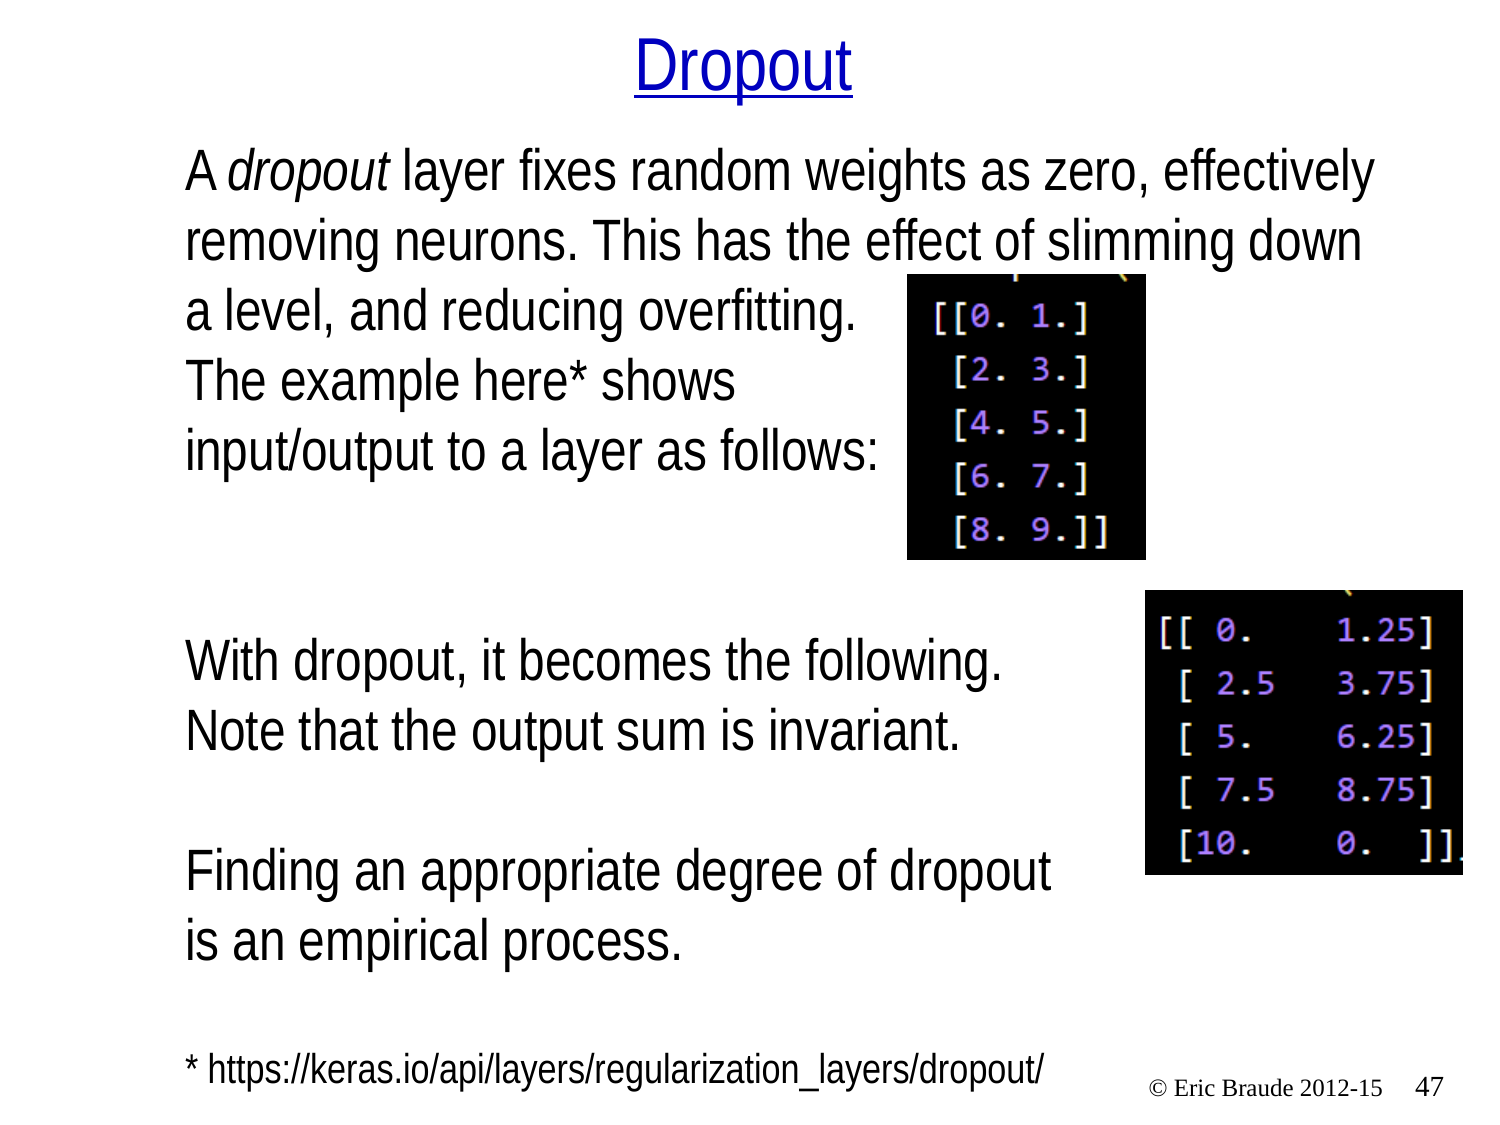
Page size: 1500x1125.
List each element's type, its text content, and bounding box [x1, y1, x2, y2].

text_box A dropout layer fixes random weights as zero, effectively removing neurons. This has the effect of slimming down a level, and reducing overfitting. The example here* shows input/output to a layer as follows: With dropout, it becomes the following. Note that the output sum is invariant. Finding an appropriate degree of dropout is an empirical process. * https://keras.io/api/layers/regularization_layers/dropout/ [170, 124, 1396, 1100]
title Dropout [0, 31, 1488, 113]
picture [907, 274, 1146, 560]
picture [1145, 589, 1463, 875]
